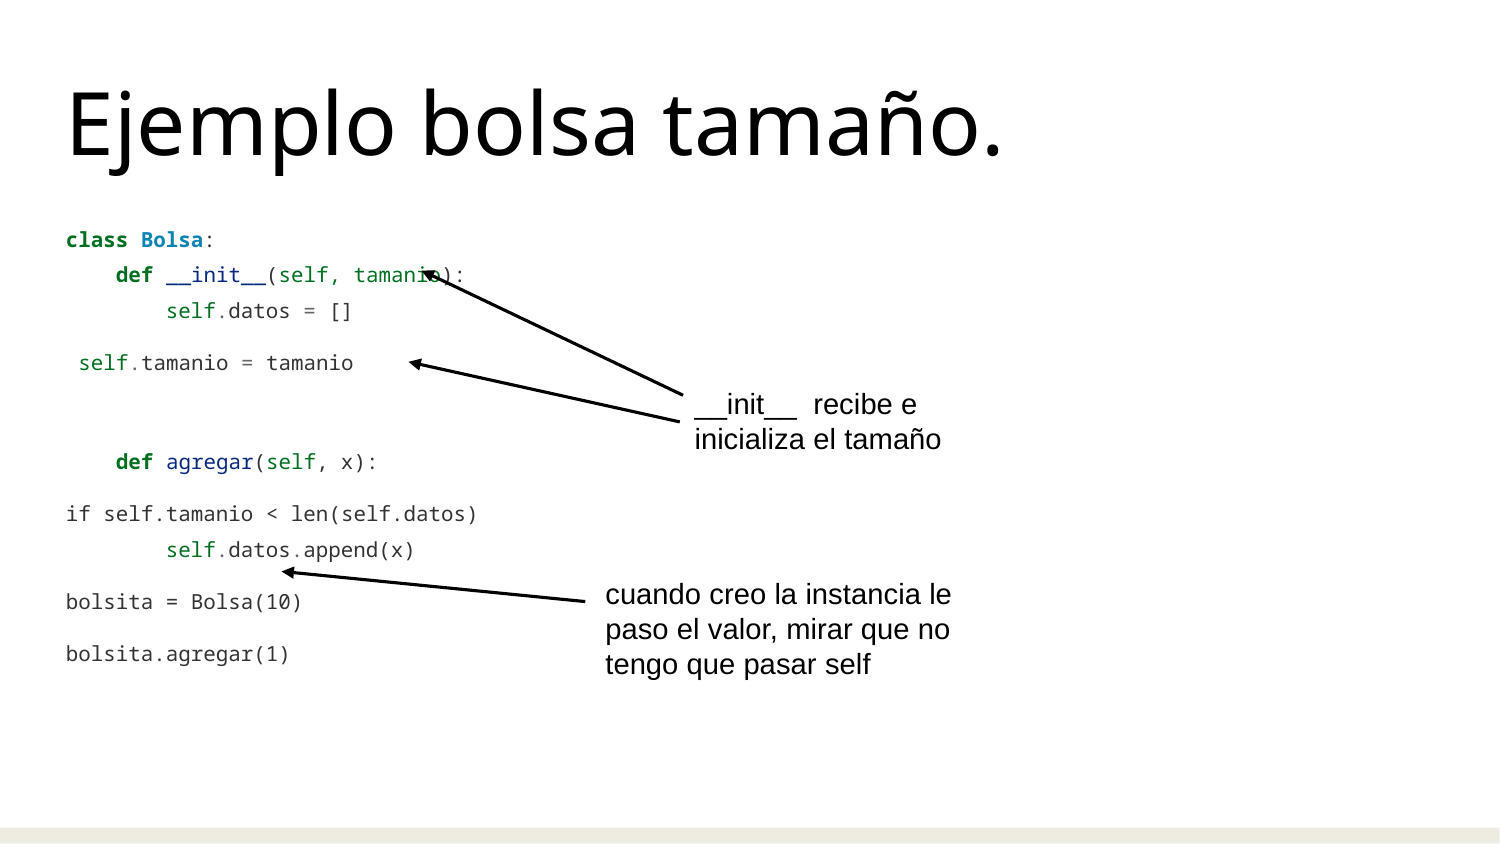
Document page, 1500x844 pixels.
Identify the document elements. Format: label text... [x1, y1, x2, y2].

text_box cuando creo la instancia le paso el valor, mirar que no tengo que pasar self [590, 560, 975, 733]
text_box Ejemplo bolsa tamaño. [51, 51, 1449, 188]
text_box [408, 358, 680, 422]
text_box [281, 566, 586, 602]
text_box __init__ recibe e inicializa el tamaño [679, 370, 1041, 474]
text_box [421, 270, 684, 396]
text_box class Bolsa: def __init__(self, tamanio): self.datos = [] self.tamanio = tamanio def agregar(self, x): if self.tamanio < len(self.datos) self.datos.append(x) bolsita = Bolsa(10) bolsita.agregar(1) [51, 200, 552, 526]
